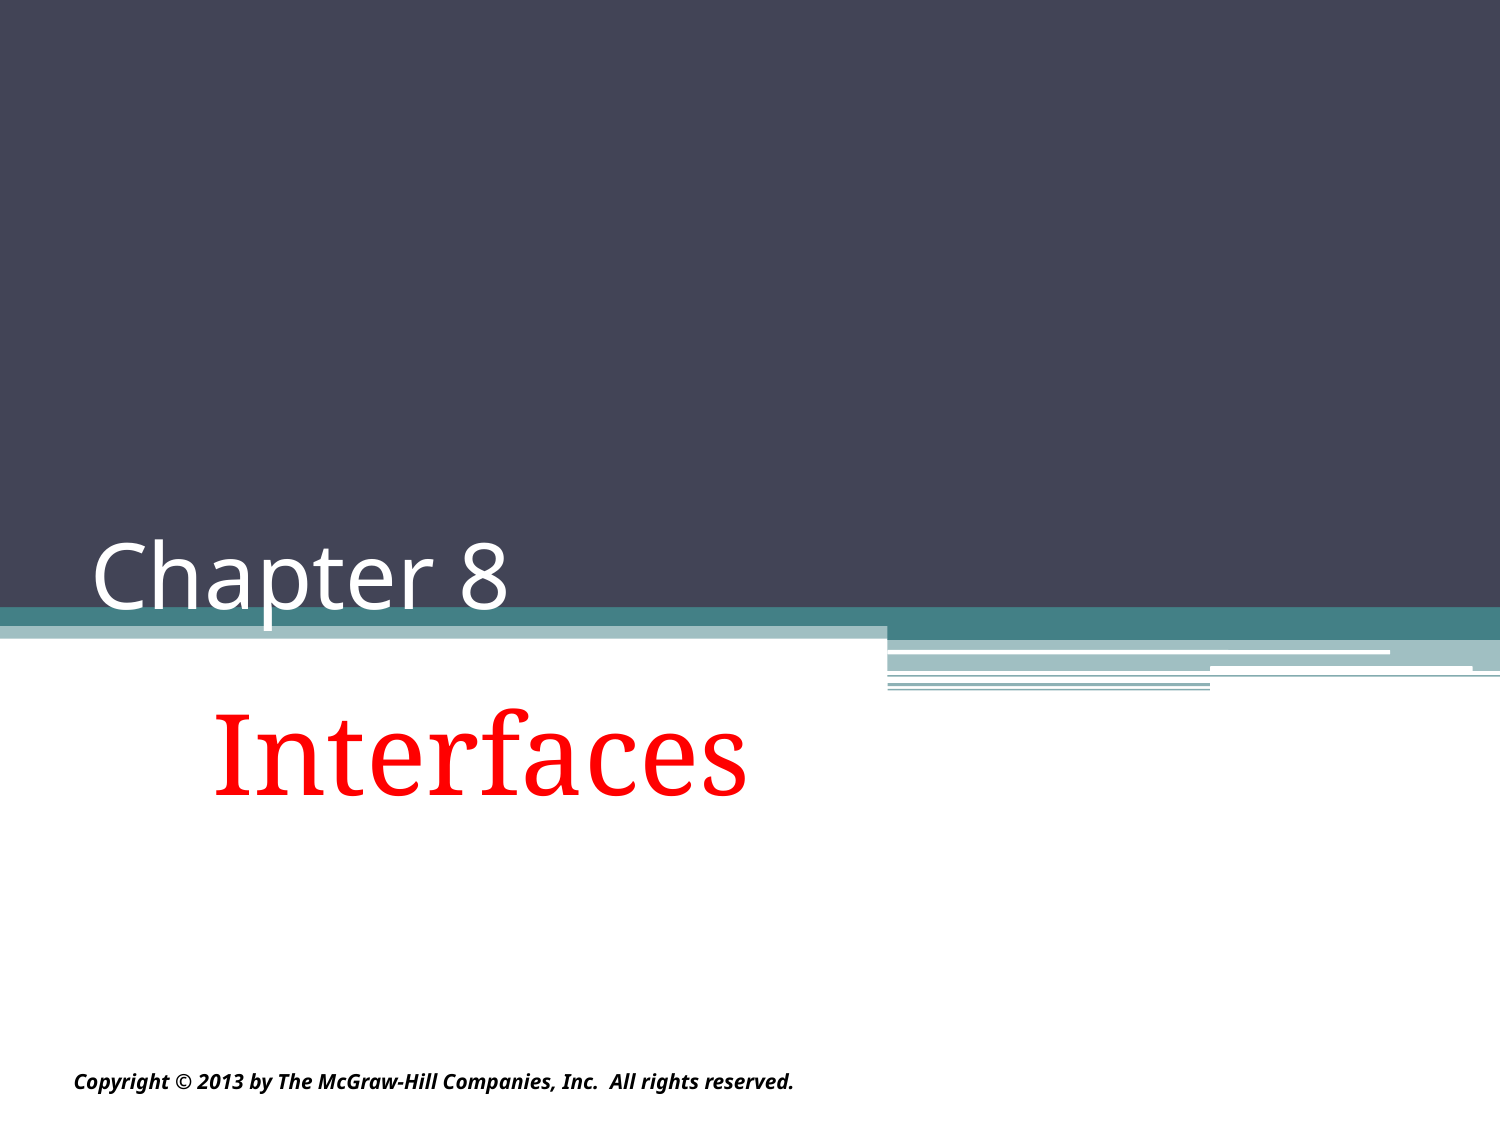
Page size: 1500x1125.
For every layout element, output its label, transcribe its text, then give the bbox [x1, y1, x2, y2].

title Chapter 8 [75, 394, 1463, 636]
text_box Copyright © 2013 by The McGraw-Hill Companies, Inc. All rights reserved. [50, 1062, 814, 1101]
subtitle Interfaces [187, 675, 1000, 963]
